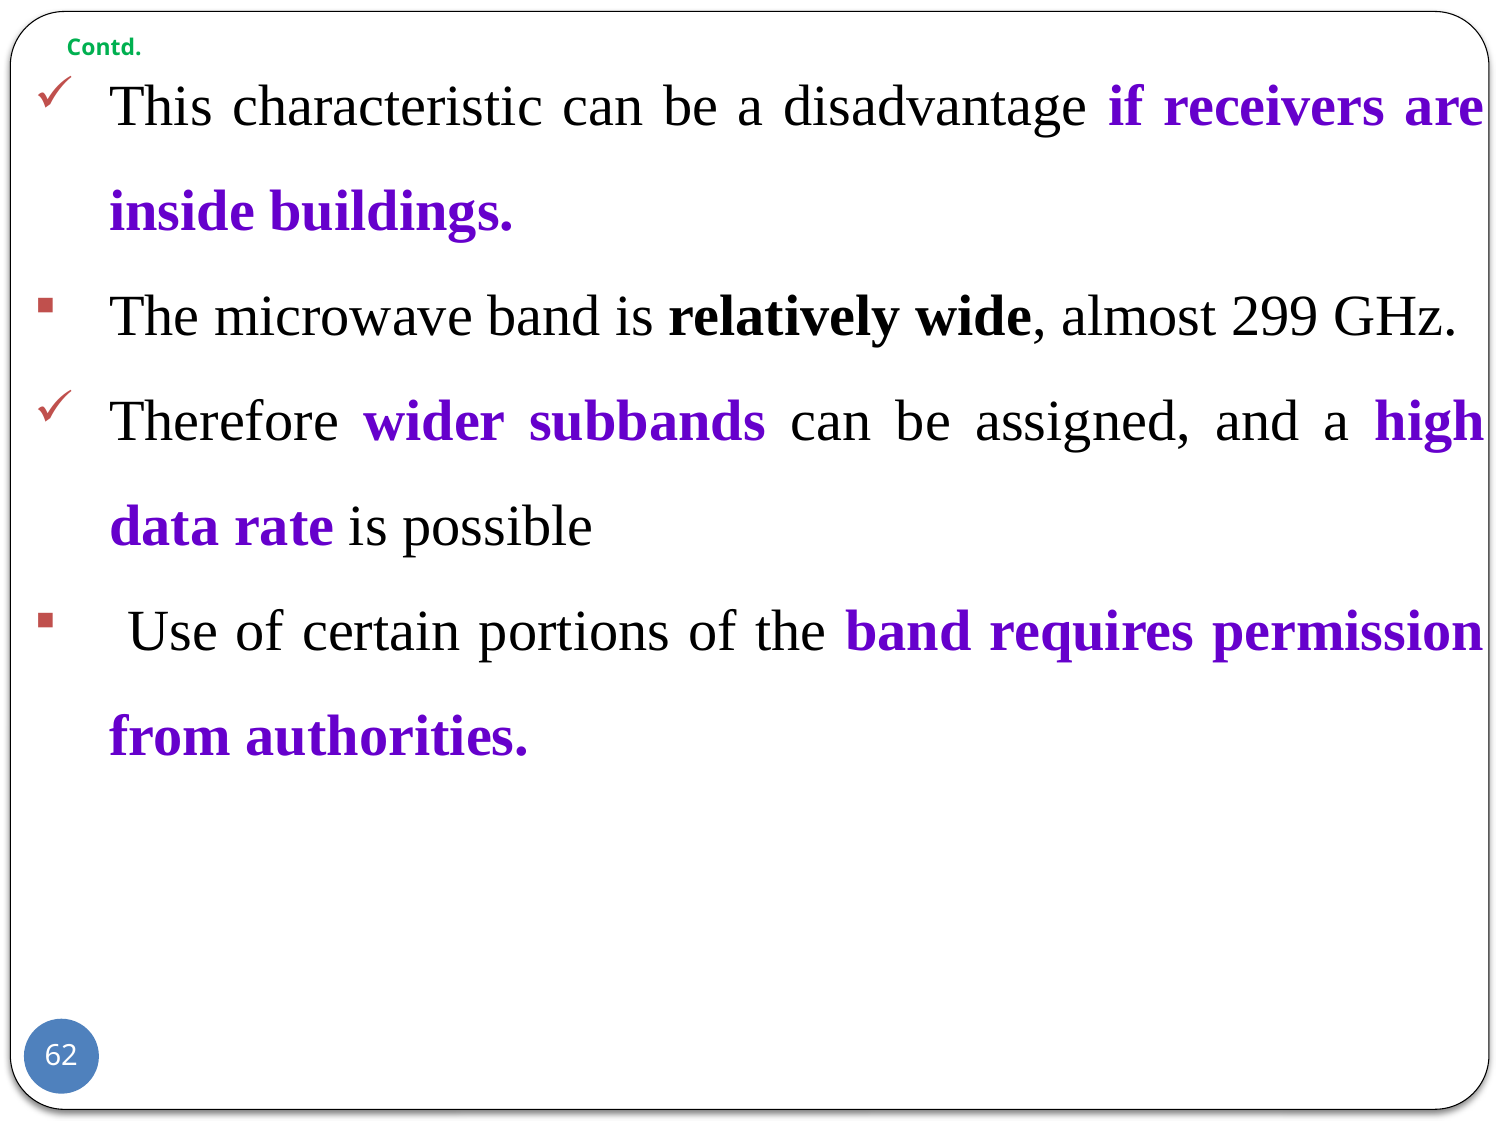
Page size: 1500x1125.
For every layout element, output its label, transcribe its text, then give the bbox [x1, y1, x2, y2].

slide_number 62 [23, 1018, 99, 1094]
list This characteristic can be a disadvantage if receivers are inside buildings. The microwave band is relatively wide, almost 299 GHz. Therefore wider subbands can be assigned, and a high data rate is possible Use of certain portions of the band requires permission from authorities. [0, 24, 1500, 1094]
